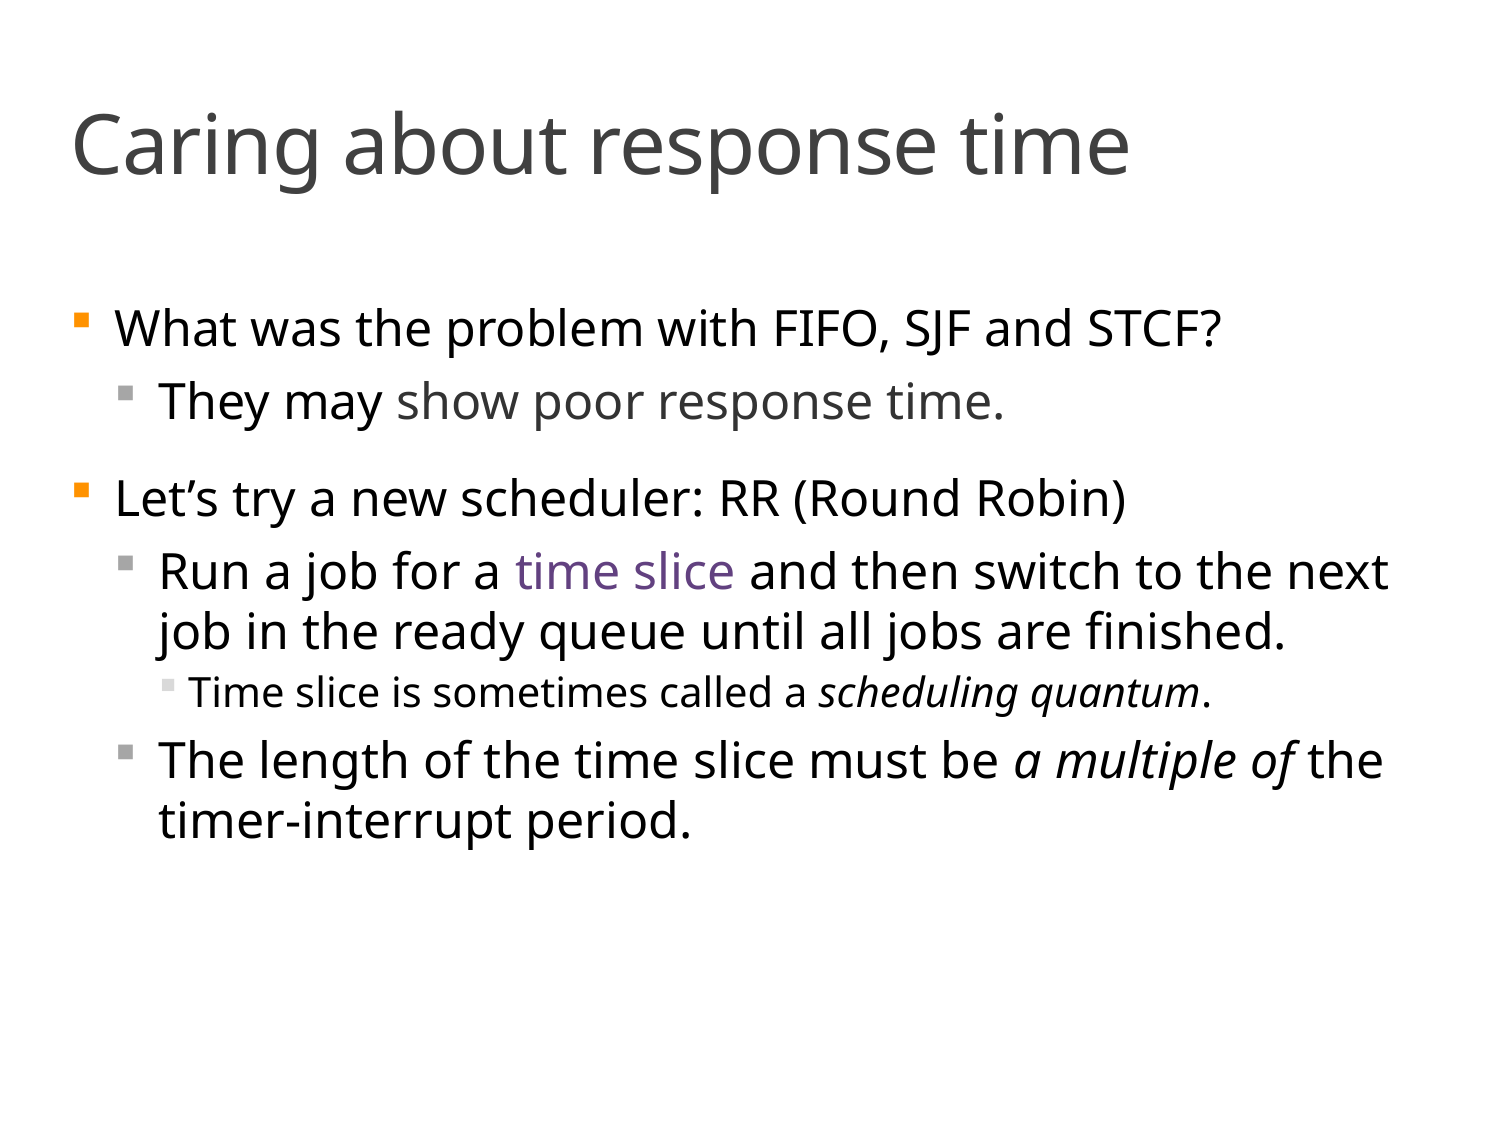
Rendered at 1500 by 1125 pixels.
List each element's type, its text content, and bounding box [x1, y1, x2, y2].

list What was the problem with FIFO, SJF and STCF? They may show poor response time. Let’s try a new scheduler: RR (Round Robin) Run a job for a time slice and then switch to the next job in the ready queue until all jobs are finished. Time slice is sometimes called a scheduling quantum. The length of the time slice must be a multiple of the timer-interrupt period. [70, 296, 1430, 1065]
title Caring about response time [70, 104, 1430, 238]
